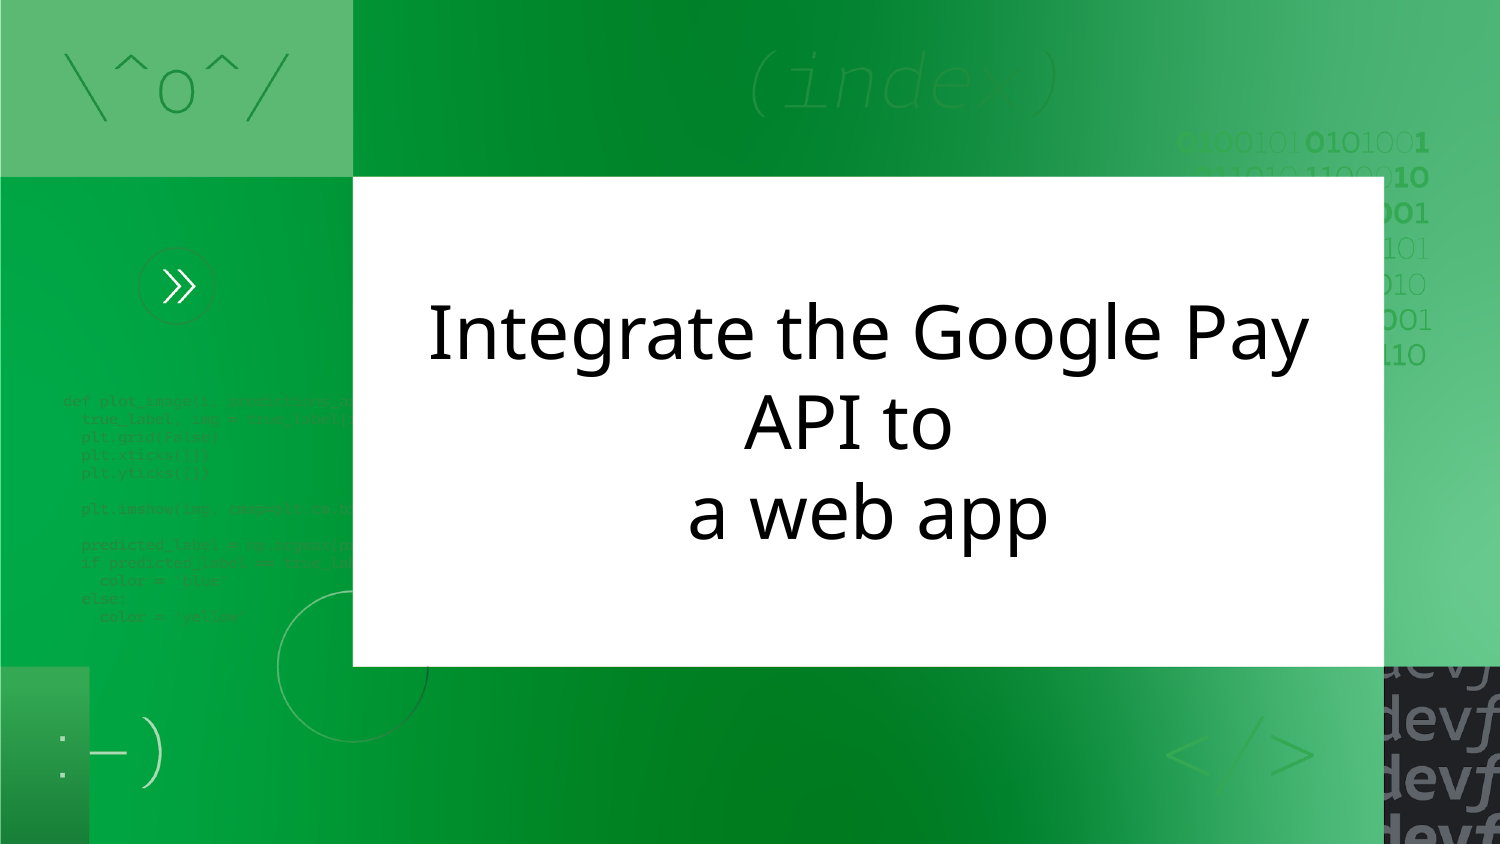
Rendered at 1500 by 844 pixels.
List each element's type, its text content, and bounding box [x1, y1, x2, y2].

picture [0, 0, 1500, 844]
title Integrate the Google Pay API to a web app [412, 227, 1326, 612]
